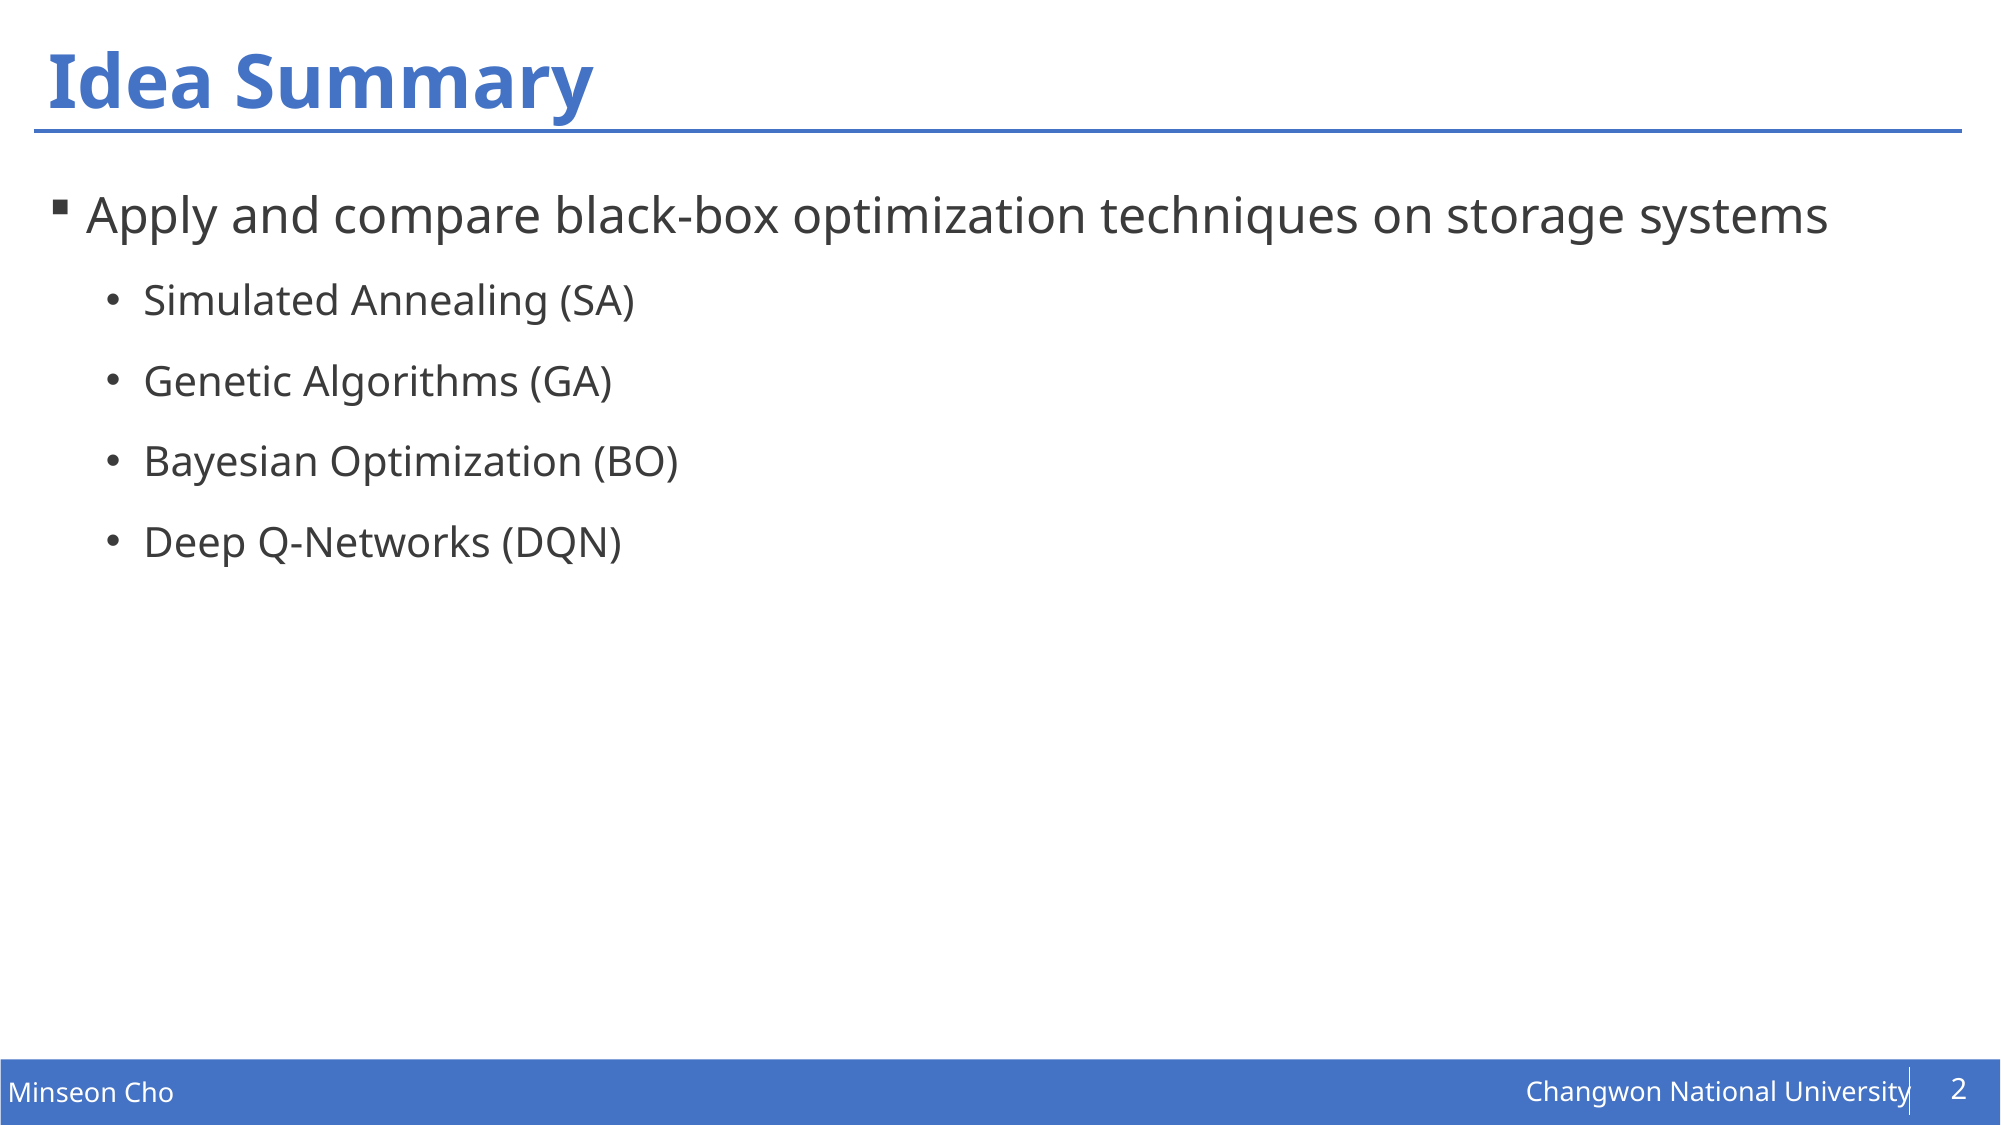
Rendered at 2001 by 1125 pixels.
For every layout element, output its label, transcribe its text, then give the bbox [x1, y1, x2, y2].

slide_number 2 [1922, 1060, 1996, 1121]
title Idea Summary [33, 27, 1963, 143]
list Apply and compare black-box optimization techniques on storage systems Simulated Annealing (SA) Genetic Algorithms (GA) Bayesian Optimization (BO) Deep Q-Networks (DQN) [33, 152, 1963, 997]
